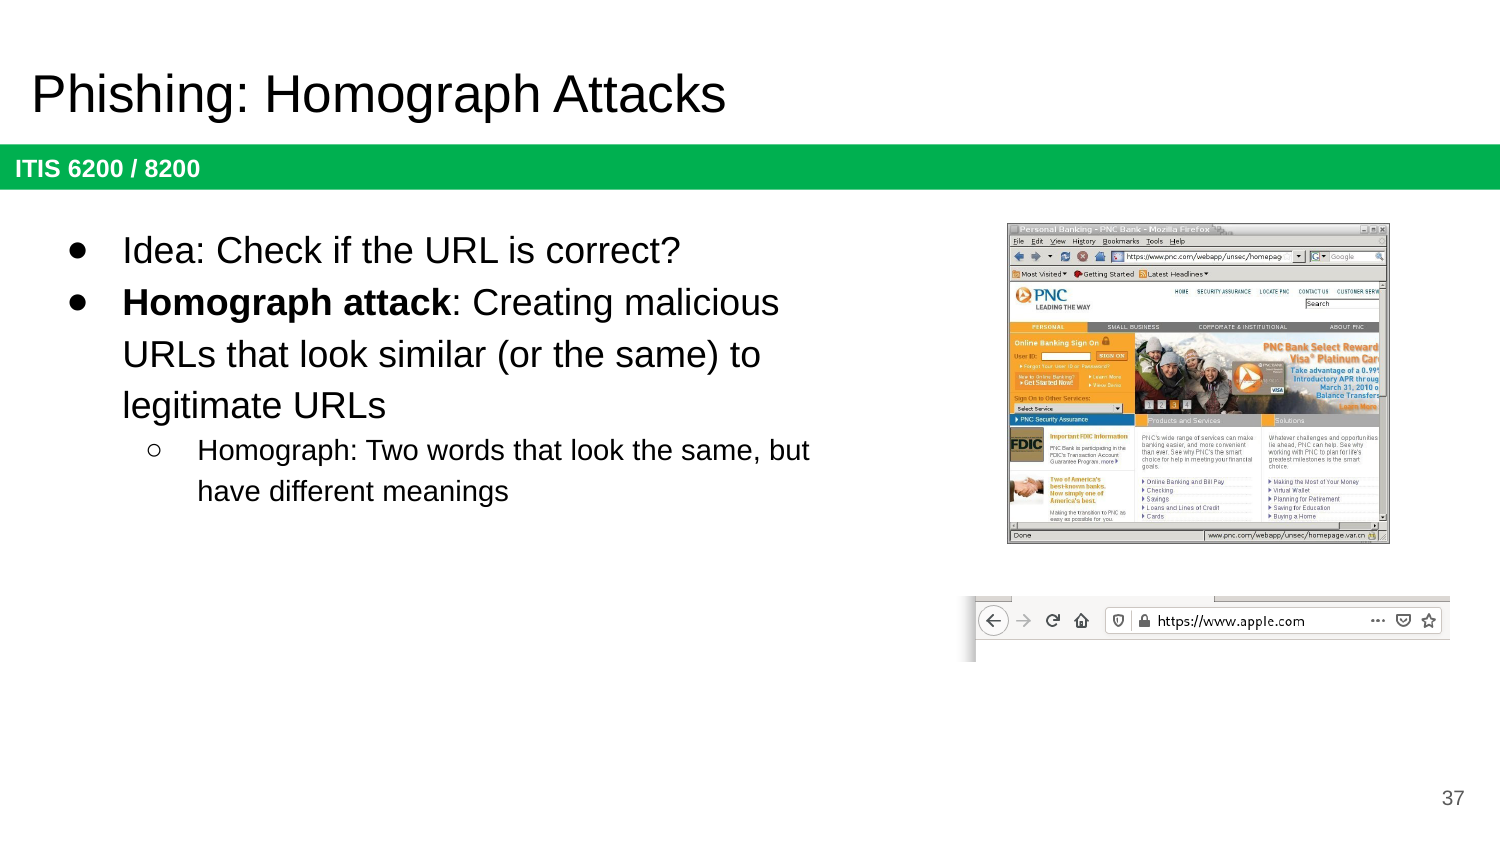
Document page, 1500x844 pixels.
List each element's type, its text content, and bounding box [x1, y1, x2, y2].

title Phishing: Homograph Attacks [16, 44, 1415, 139]
list Idea: Check if the URL is correct? Homograph attack: Creating malicious URLs that look similar (or the same) to legitimate URLs Homograph: Two words that look the same, but have different meanings [32, 204, 877, 823]
picture [946, 596, 1451, 662]
slide_number 37 [1389, 764, 1480, 830]
picture [1007, 223, 1391, 545]
